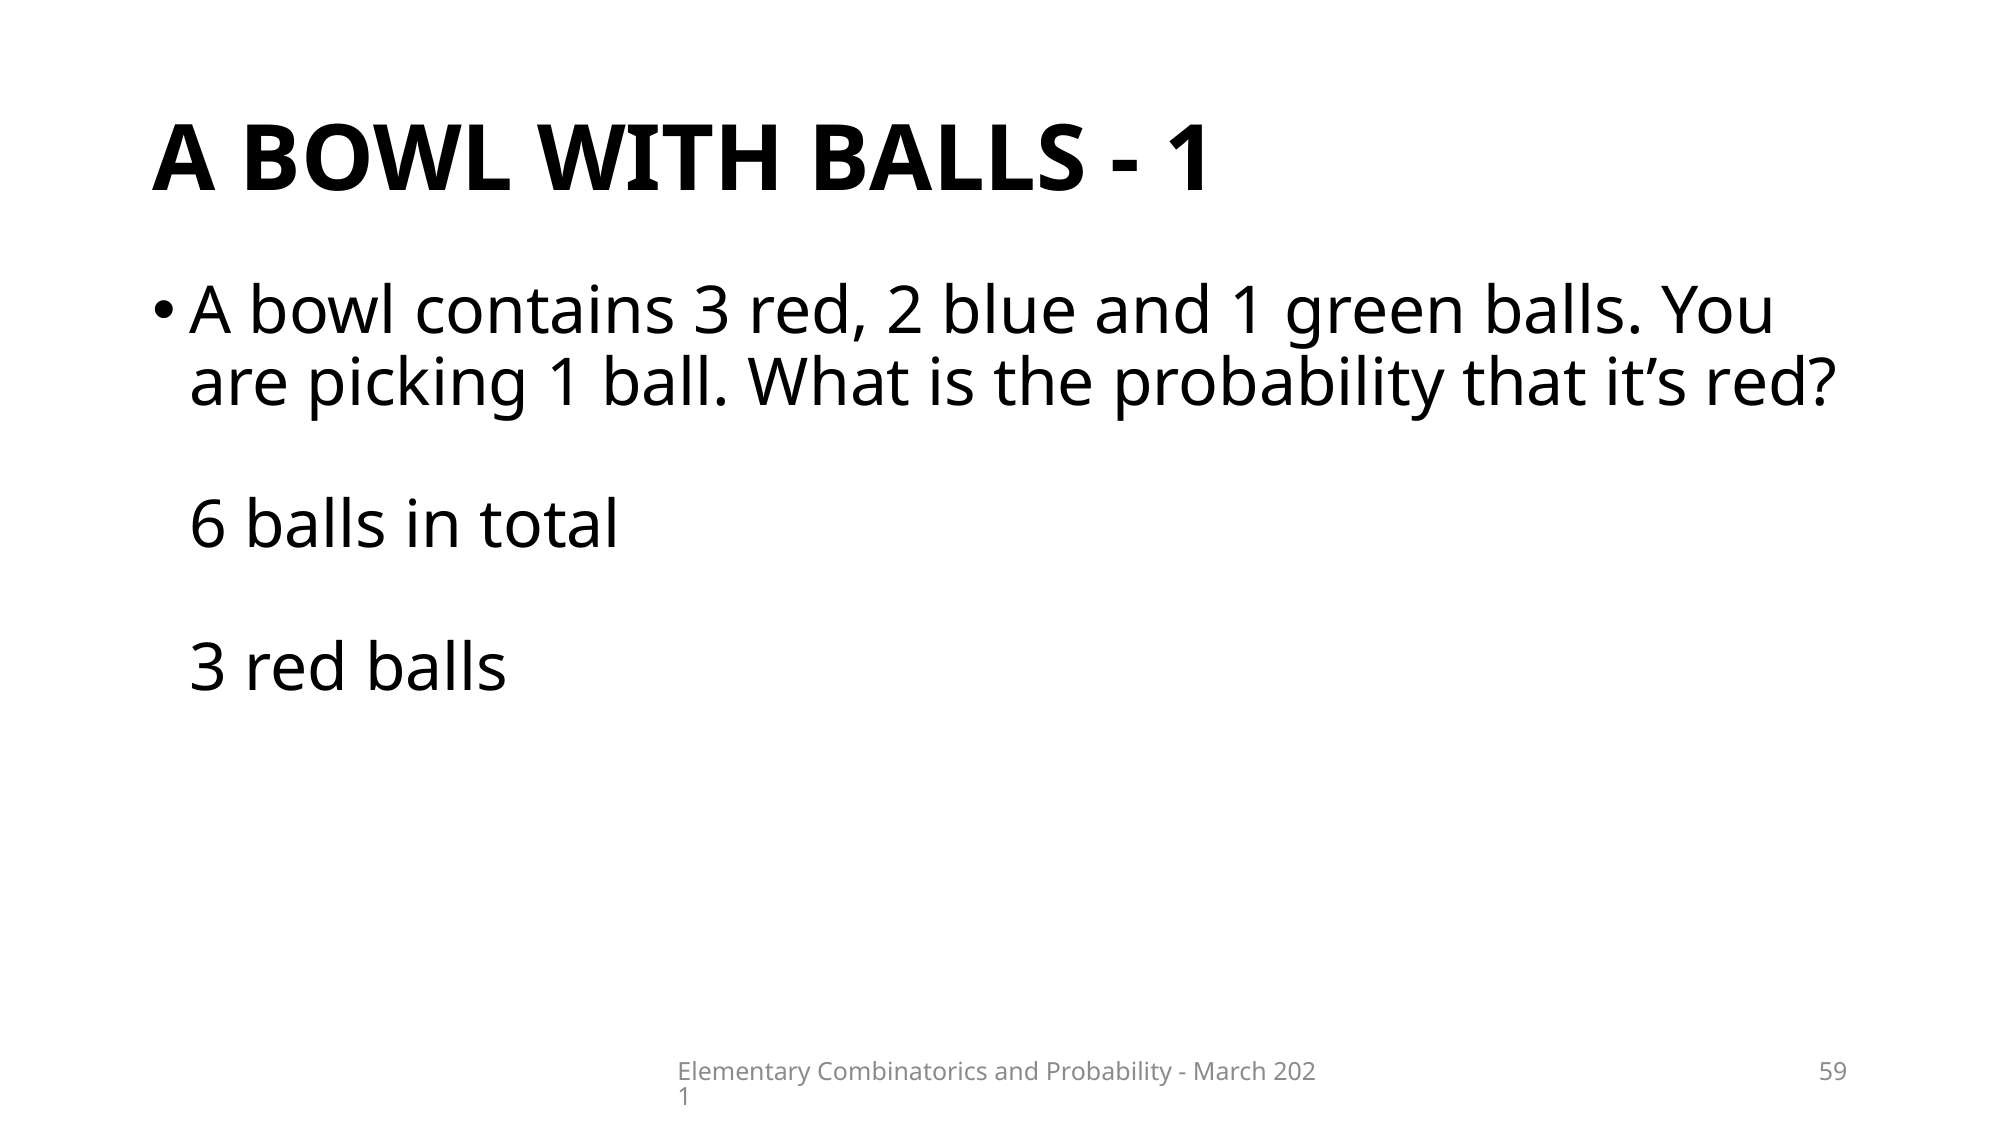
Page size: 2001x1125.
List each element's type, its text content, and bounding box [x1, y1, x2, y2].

slide_number 59 [1412, 1042, 1863, 1103]
title A bowl with balls - 1 [137, 52, 1863, 270]
footer Elementary Combinatorics and Probability - March 2021 [662, 1042, 1338, 1103]
